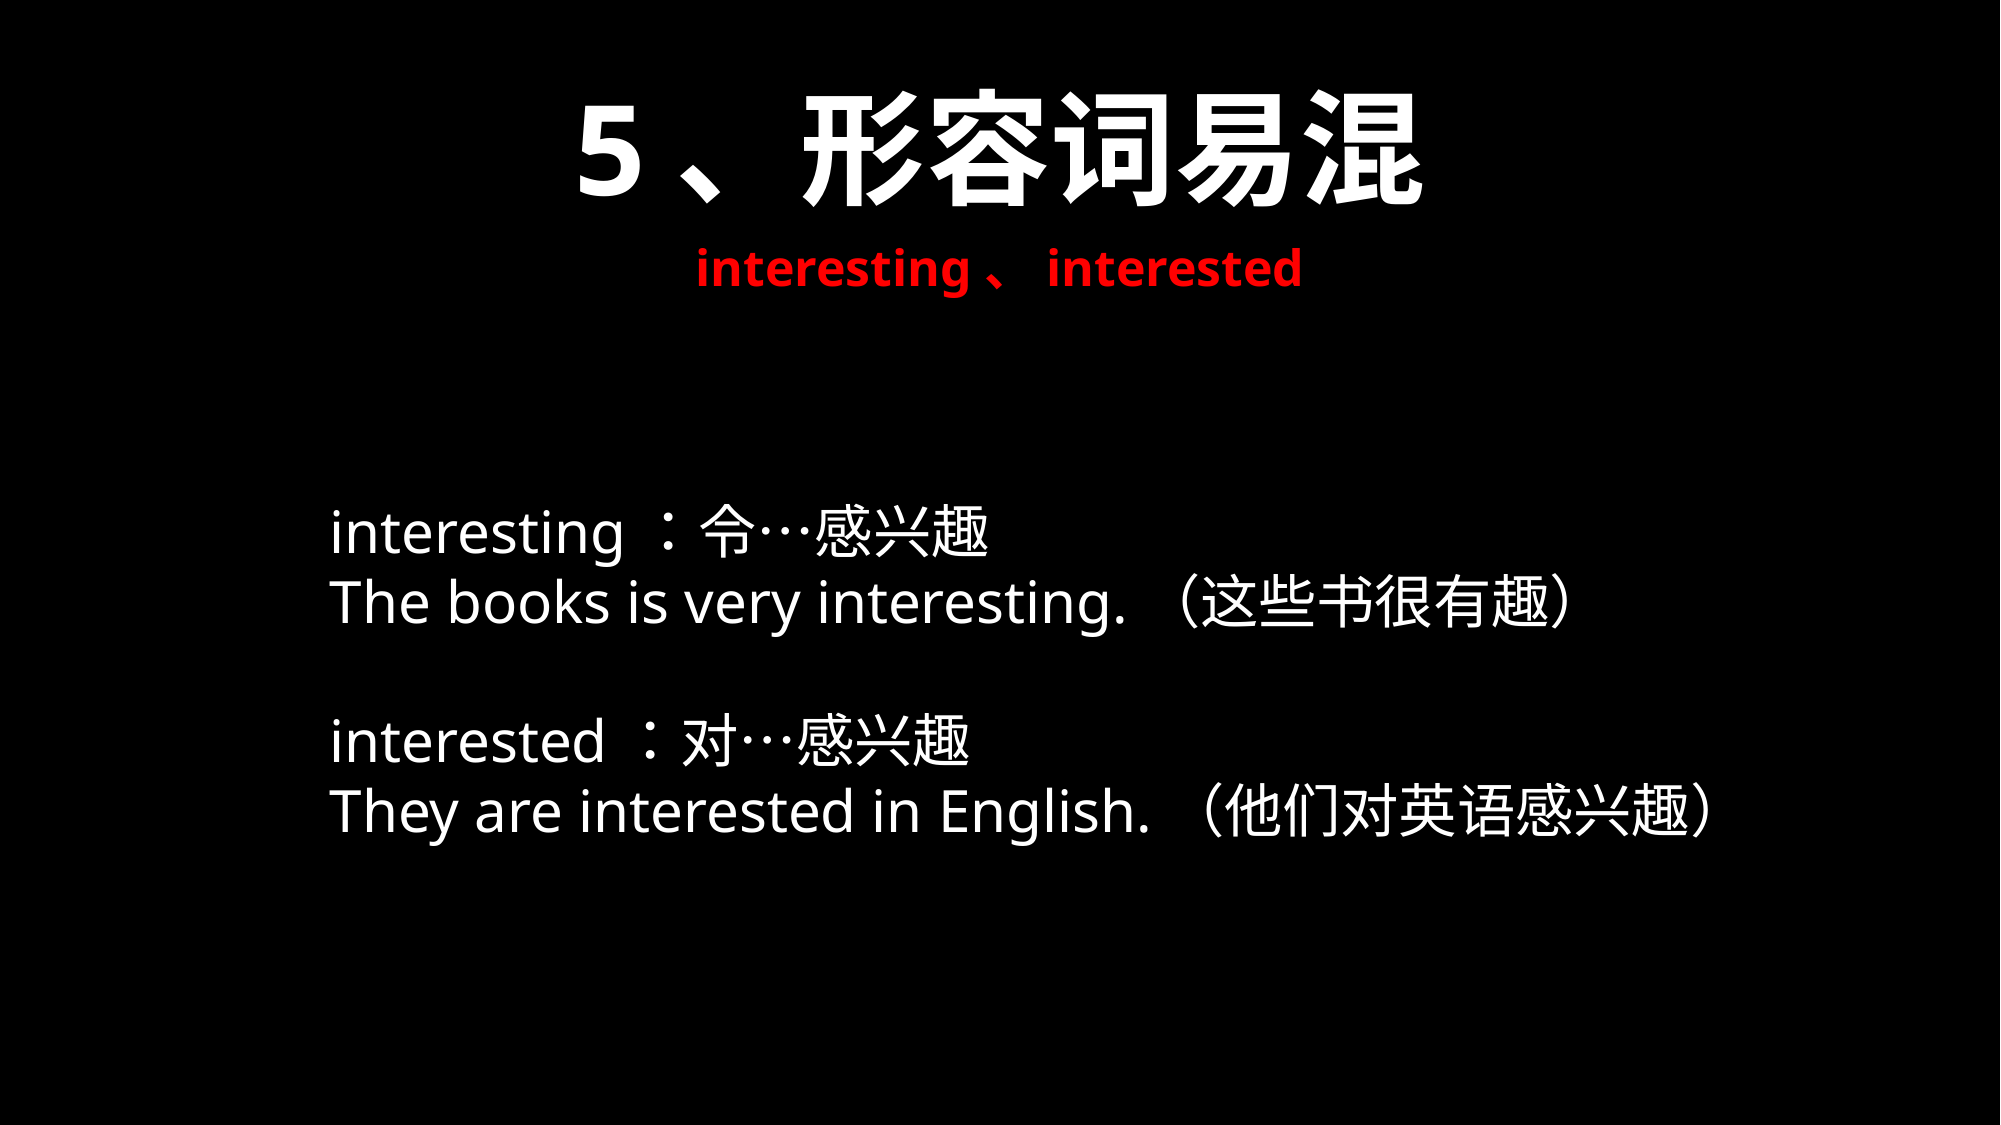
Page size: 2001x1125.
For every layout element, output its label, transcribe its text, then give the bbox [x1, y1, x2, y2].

text_box interesting、interested [37, 229, 1963, 305]
text_box 5、形容词易混 [559, 62, 1441, 228]
text_box interesting：令…感兴趣 The books is very interesting.（这些书很有趣） interested：对…感兴趣 They are interested in English.（他们对英语感兴趣） [315, 487, 2000, 852]
